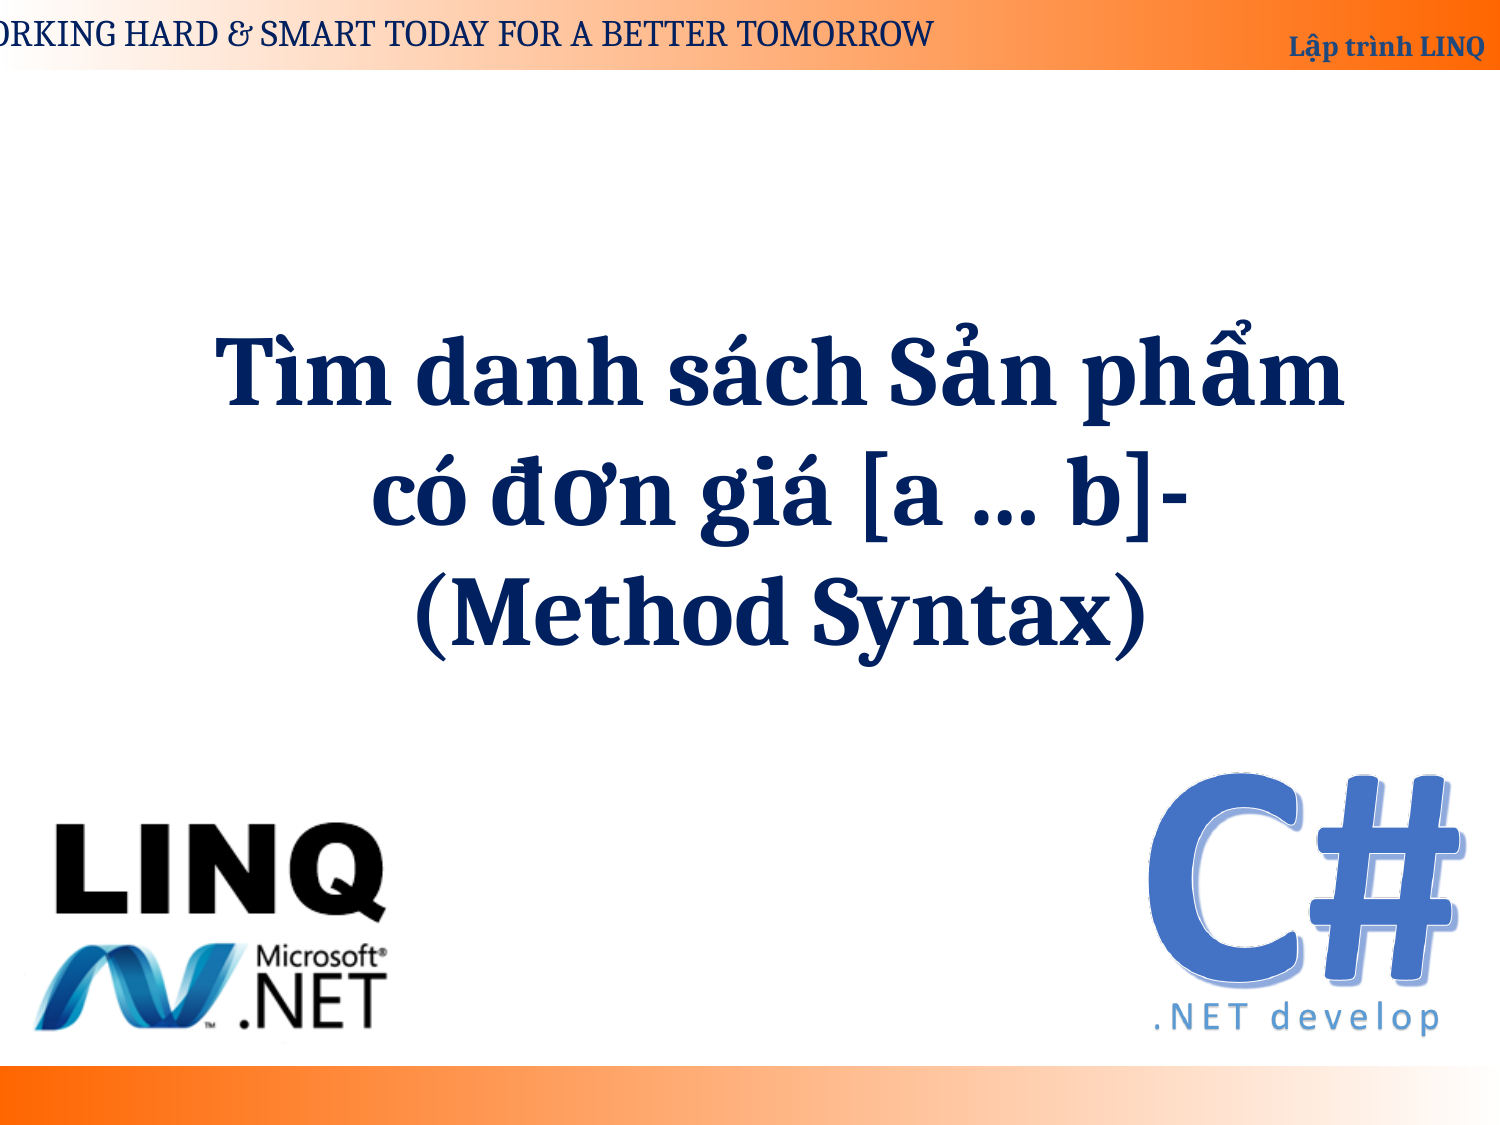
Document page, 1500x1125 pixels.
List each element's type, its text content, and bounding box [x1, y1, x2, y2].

text_box Tìm danh sách Sản phẩm có đơn giá [a … b]-(Method Syntax) [187, 433, 1375, 538]
picture [1124, 762, 1477, 1042]
picture [24, 793, 401, 1044]
